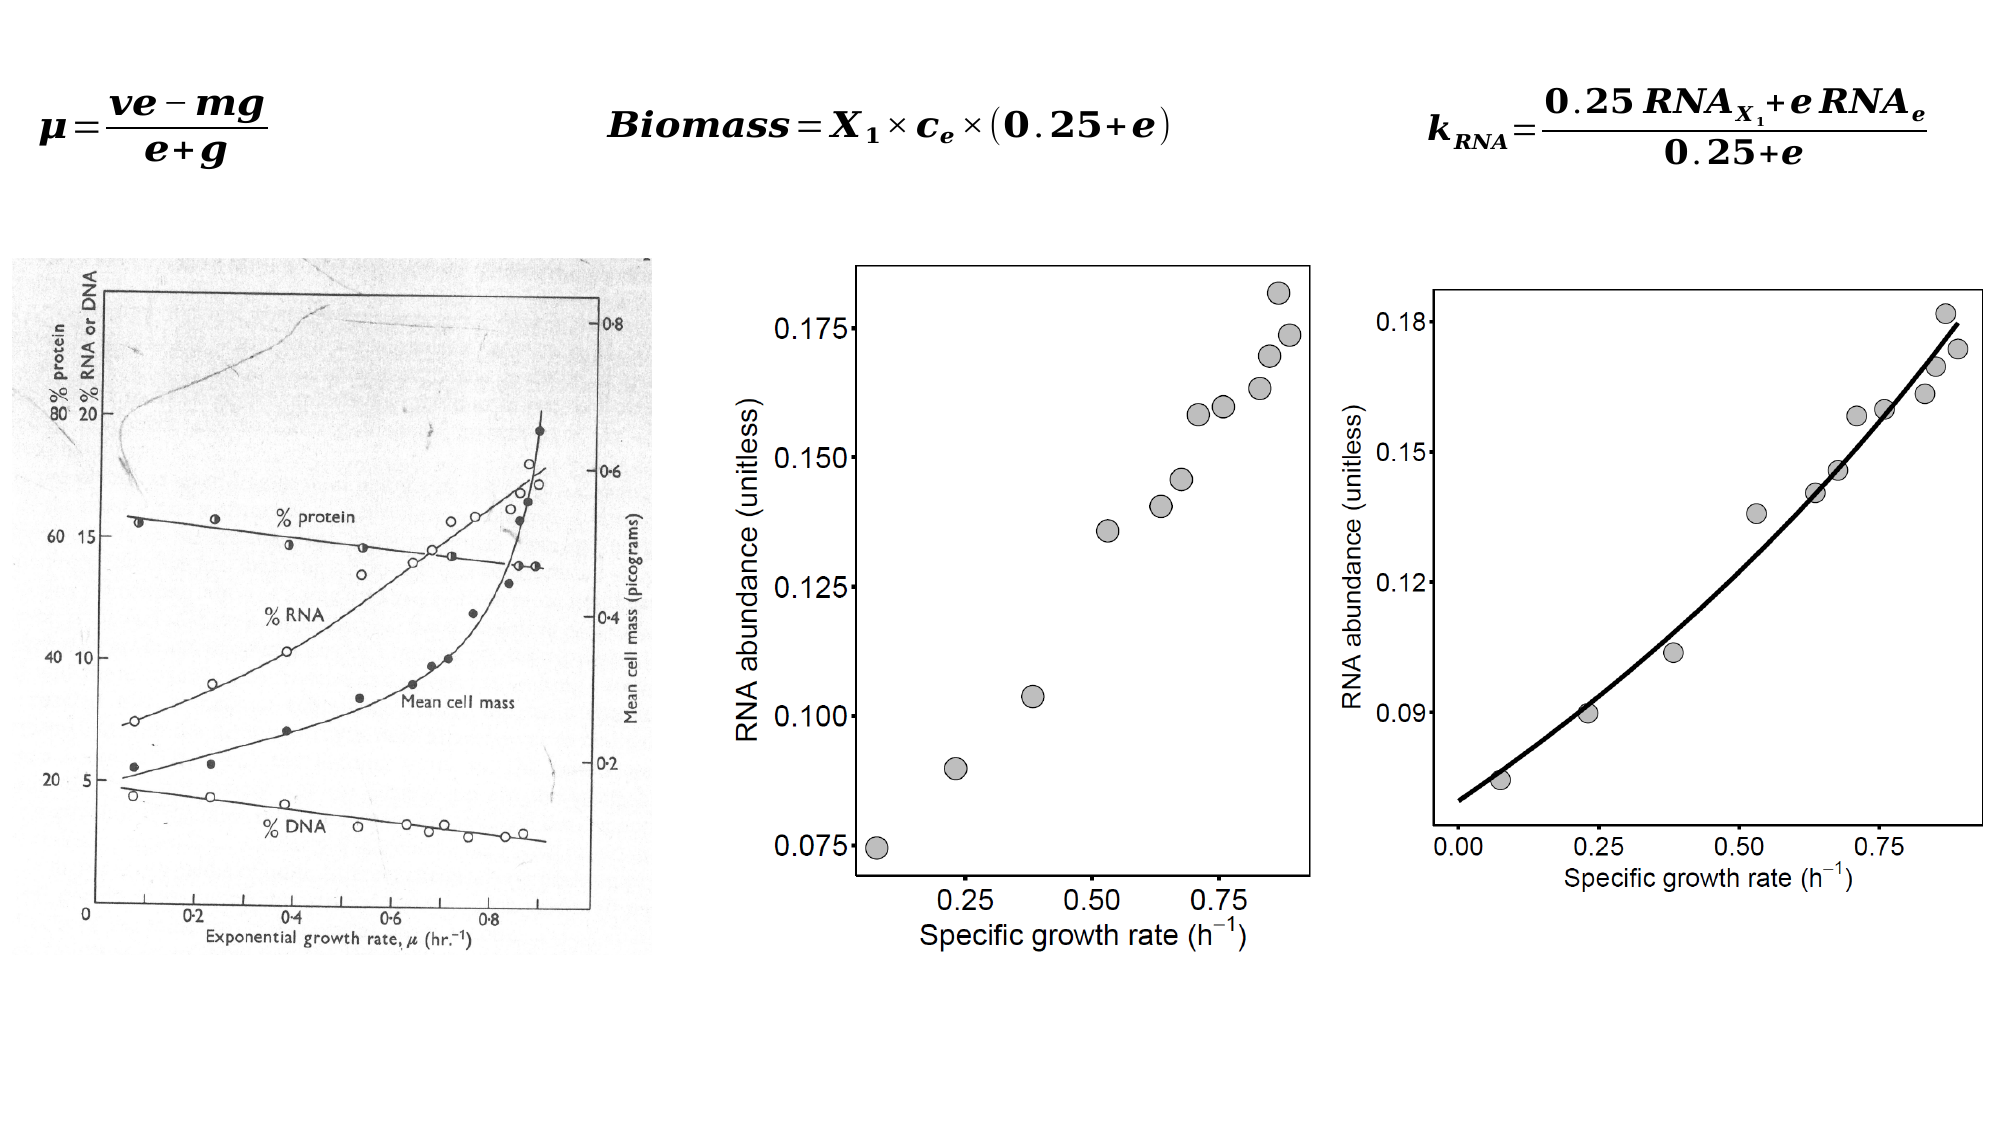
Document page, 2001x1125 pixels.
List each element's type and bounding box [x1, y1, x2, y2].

picture [1335, 284, 1987, 895]
picture [12, 258, 652, 955]
picture [730, 258, 1315, 958]
